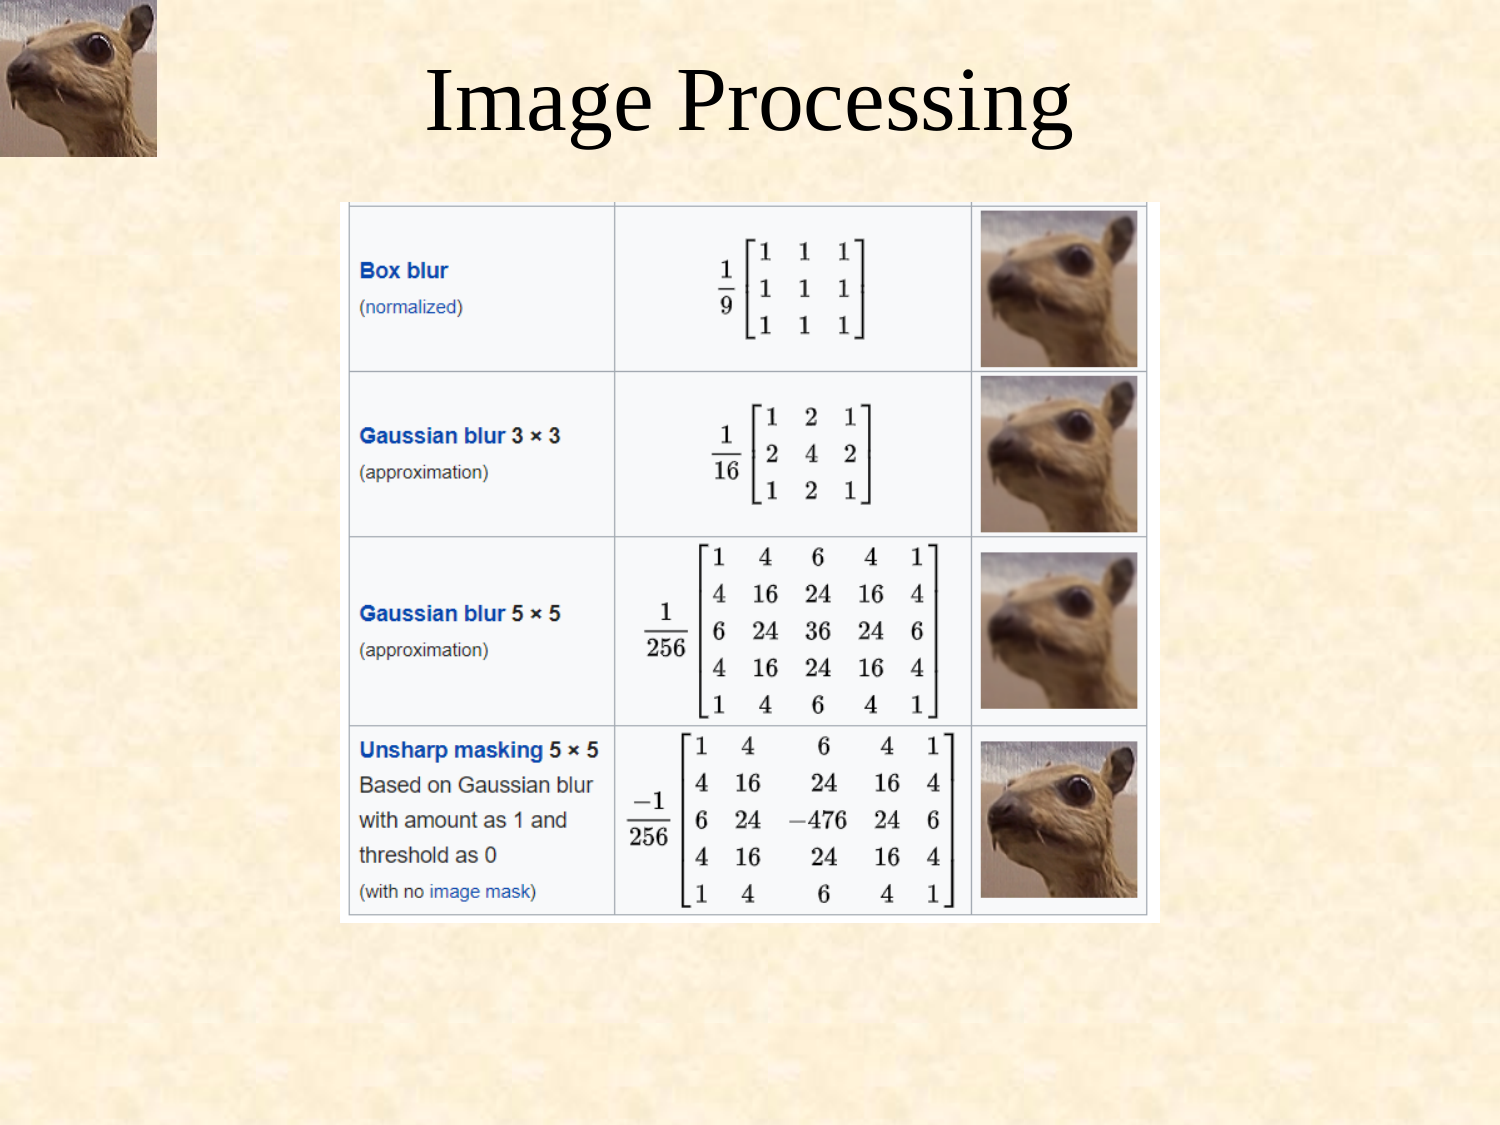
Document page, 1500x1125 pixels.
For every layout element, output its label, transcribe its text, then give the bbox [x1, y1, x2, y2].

picture [0, 0, 1500, 1125]
title Image Processing [112, 0, 1388, 188]
